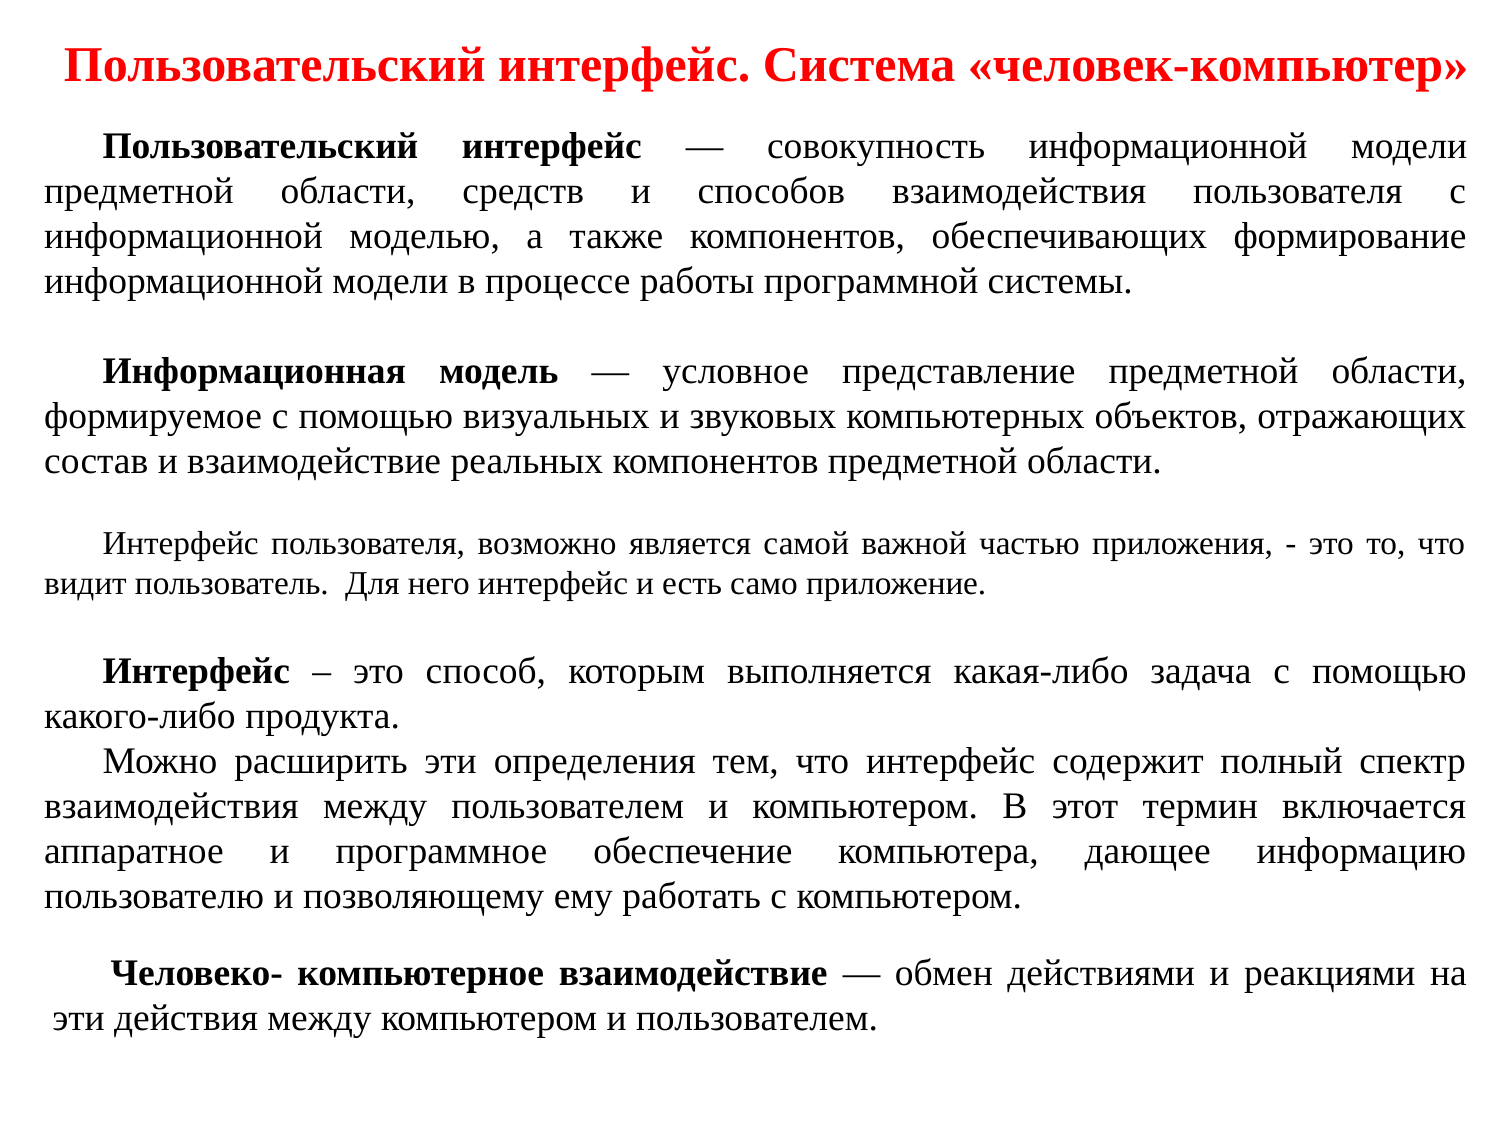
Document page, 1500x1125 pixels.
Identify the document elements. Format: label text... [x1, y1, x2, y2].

text_box Пользовательский интерфейс — совокупность информационной модели предметной области, средств и способов взаимодействия пользователя с информационной мо­делью, а также компонентов, обеспечивающих формирование информа­ционной модели в процессе работы программной системы. Информаци­онная модель — условное представление предметной области, формируе­мое с помощью визуальных и звуковых компьютерных объектов, отражающих состав и взаимодействие реальных компонентов предметной области. Интерфейс пользователя, возможно является самой важной частью приложения, - это то, что видит пользователь. Для него интерфейс и есть само приложение. Интерфейс – это способ, которым выполняется какая-либо задача с помощью какого-либо продукта. Можно расширить эти определения тем, что интерфейс содержит полный спектр взаимодействия между пользователем и компьютером. В этот термин включается аппаратное и программное обеспечение компьютера, дающее информацию пользователю и позволяющему ему работать с компьютером. [29, 113, 1483, 924]
text_box Пользовательский интерфейс. Система «человек-компьютер» [49, 24, 1484, 99]
text_box Человеко- компьютерное взаимодействие — обмен действиями и реакциями на эти действия между компьютером и пользователем. [37, 940, 1483, 1046]
